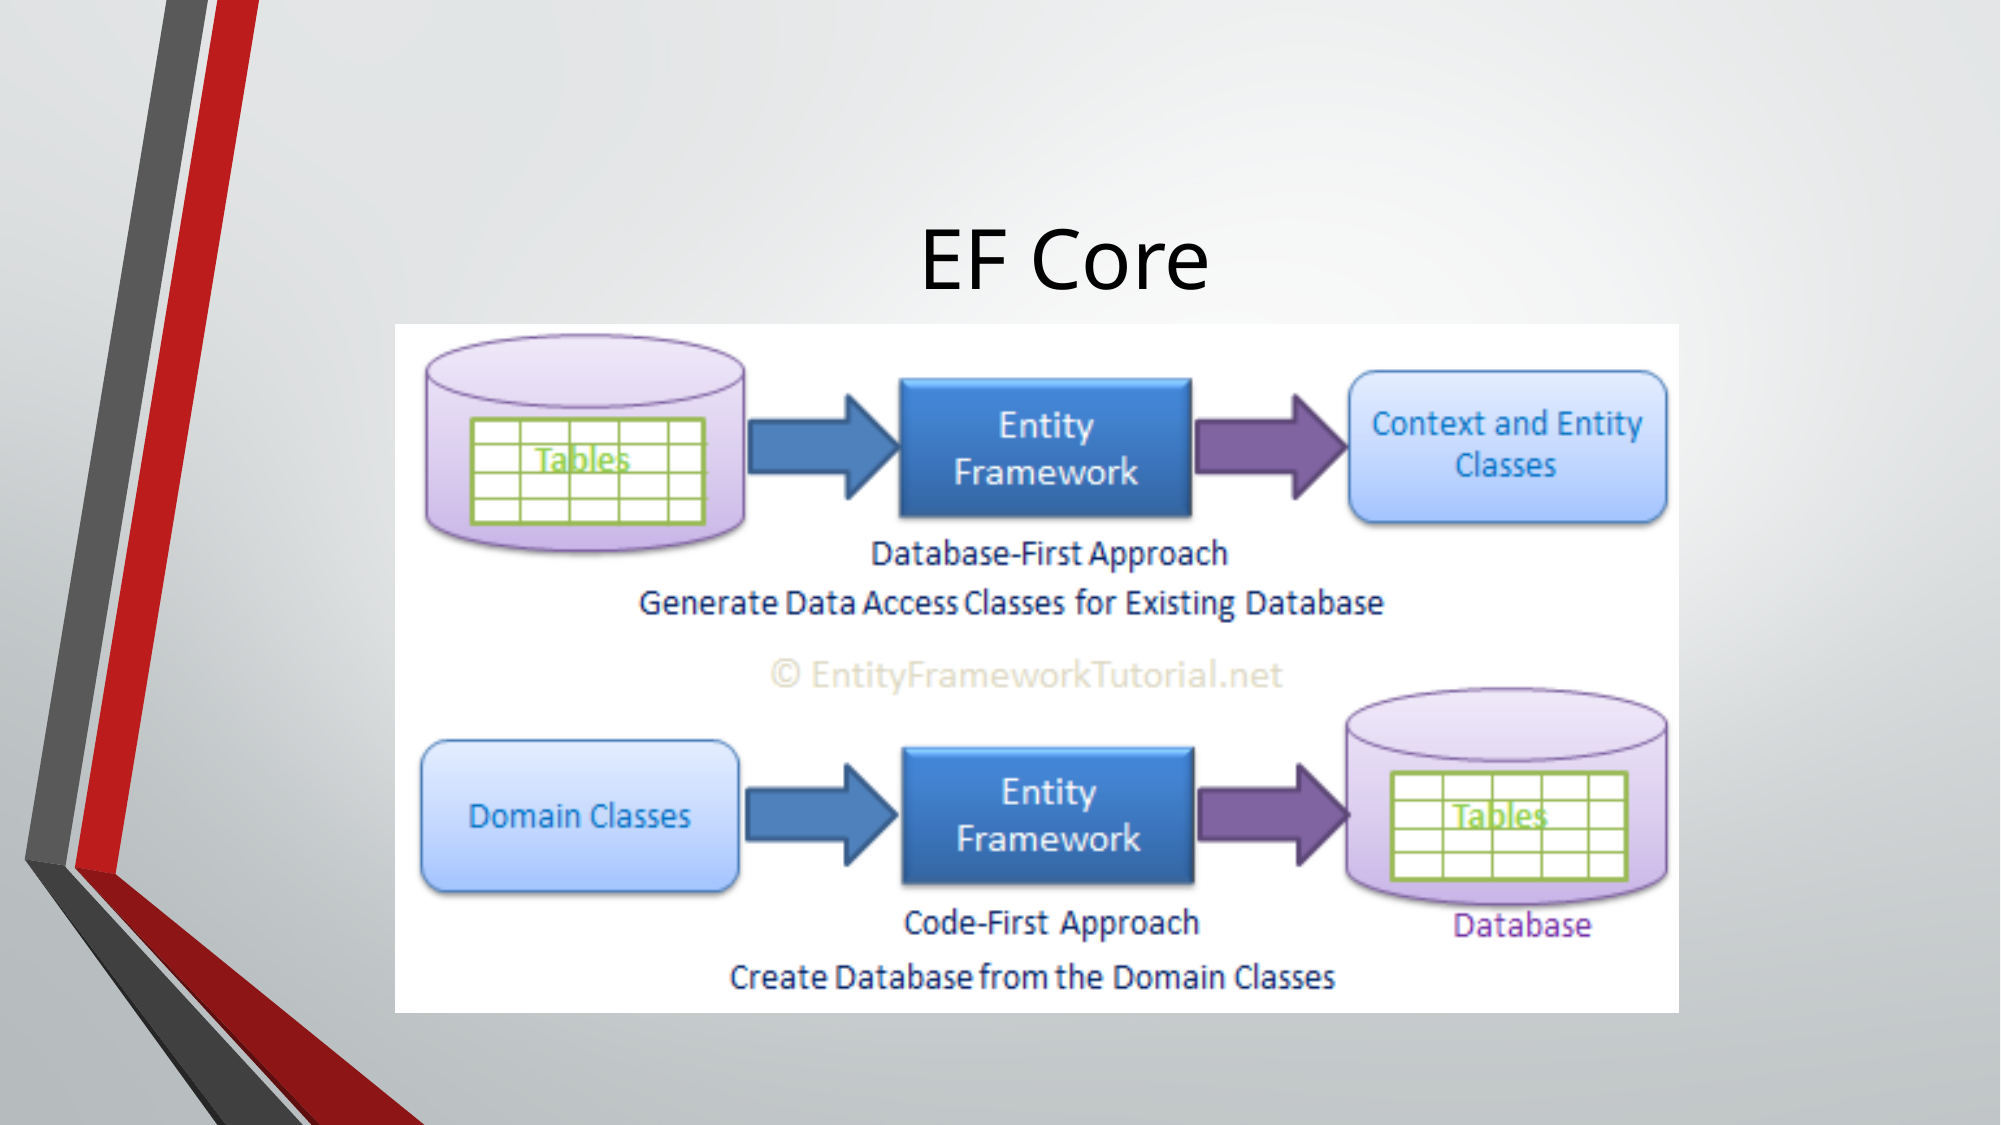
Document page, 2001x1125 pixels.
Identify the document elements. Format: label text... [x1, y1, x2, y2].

title EF Core [243, 112, 1887, 400]
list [395, 324, 1679, 1013]
